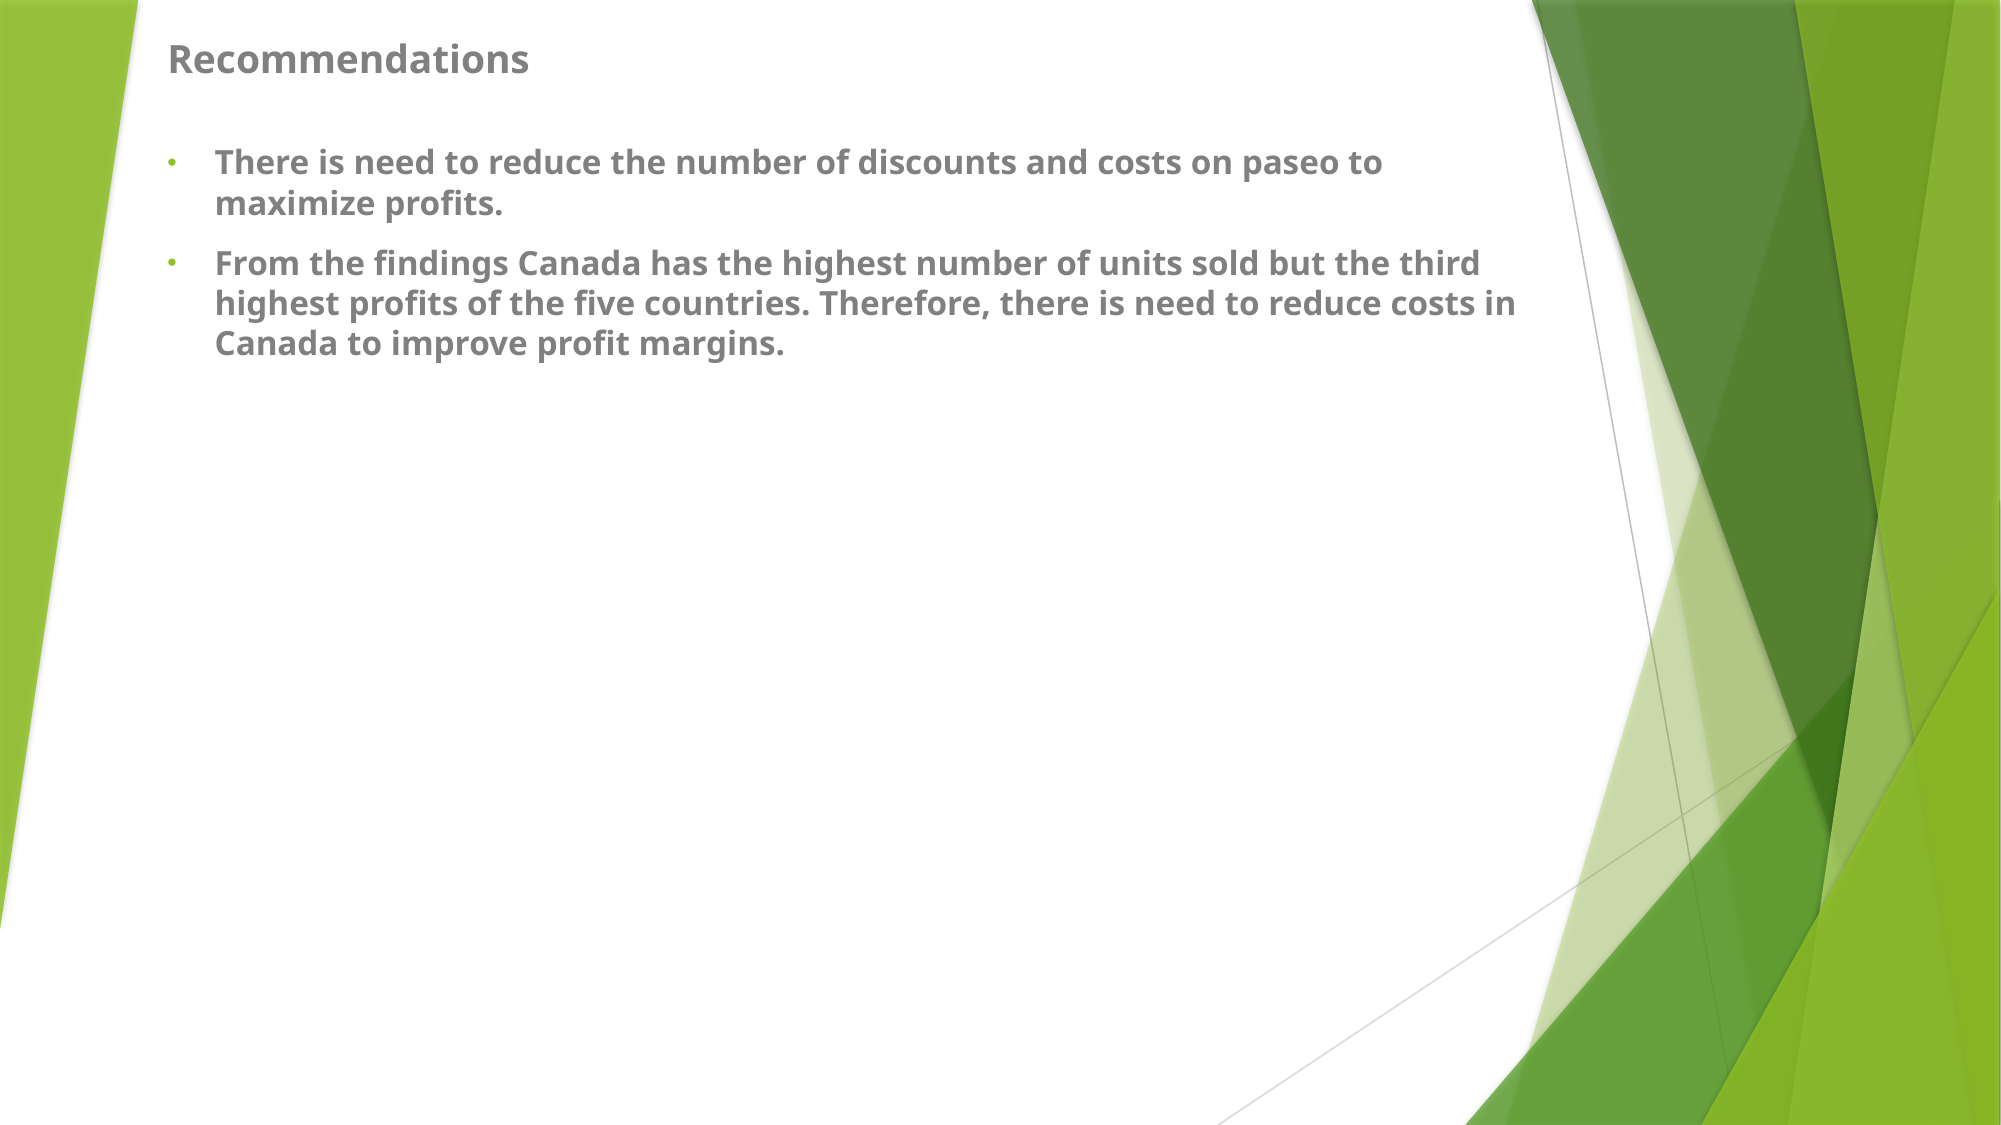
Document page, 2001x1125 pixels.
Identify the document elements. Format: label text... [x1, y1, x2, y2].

subtitle There is need to reduce the number of discounts and costs on paseo to maximize profits. From the findings Canada has the highest number of units sold but the third highest profits of the five countries. Therefore, there is need to reduce costs in Canada to improve profit margins. [152, 134, 1554, 847]
text_box Recommendations [152, 27, 1554, 90]
